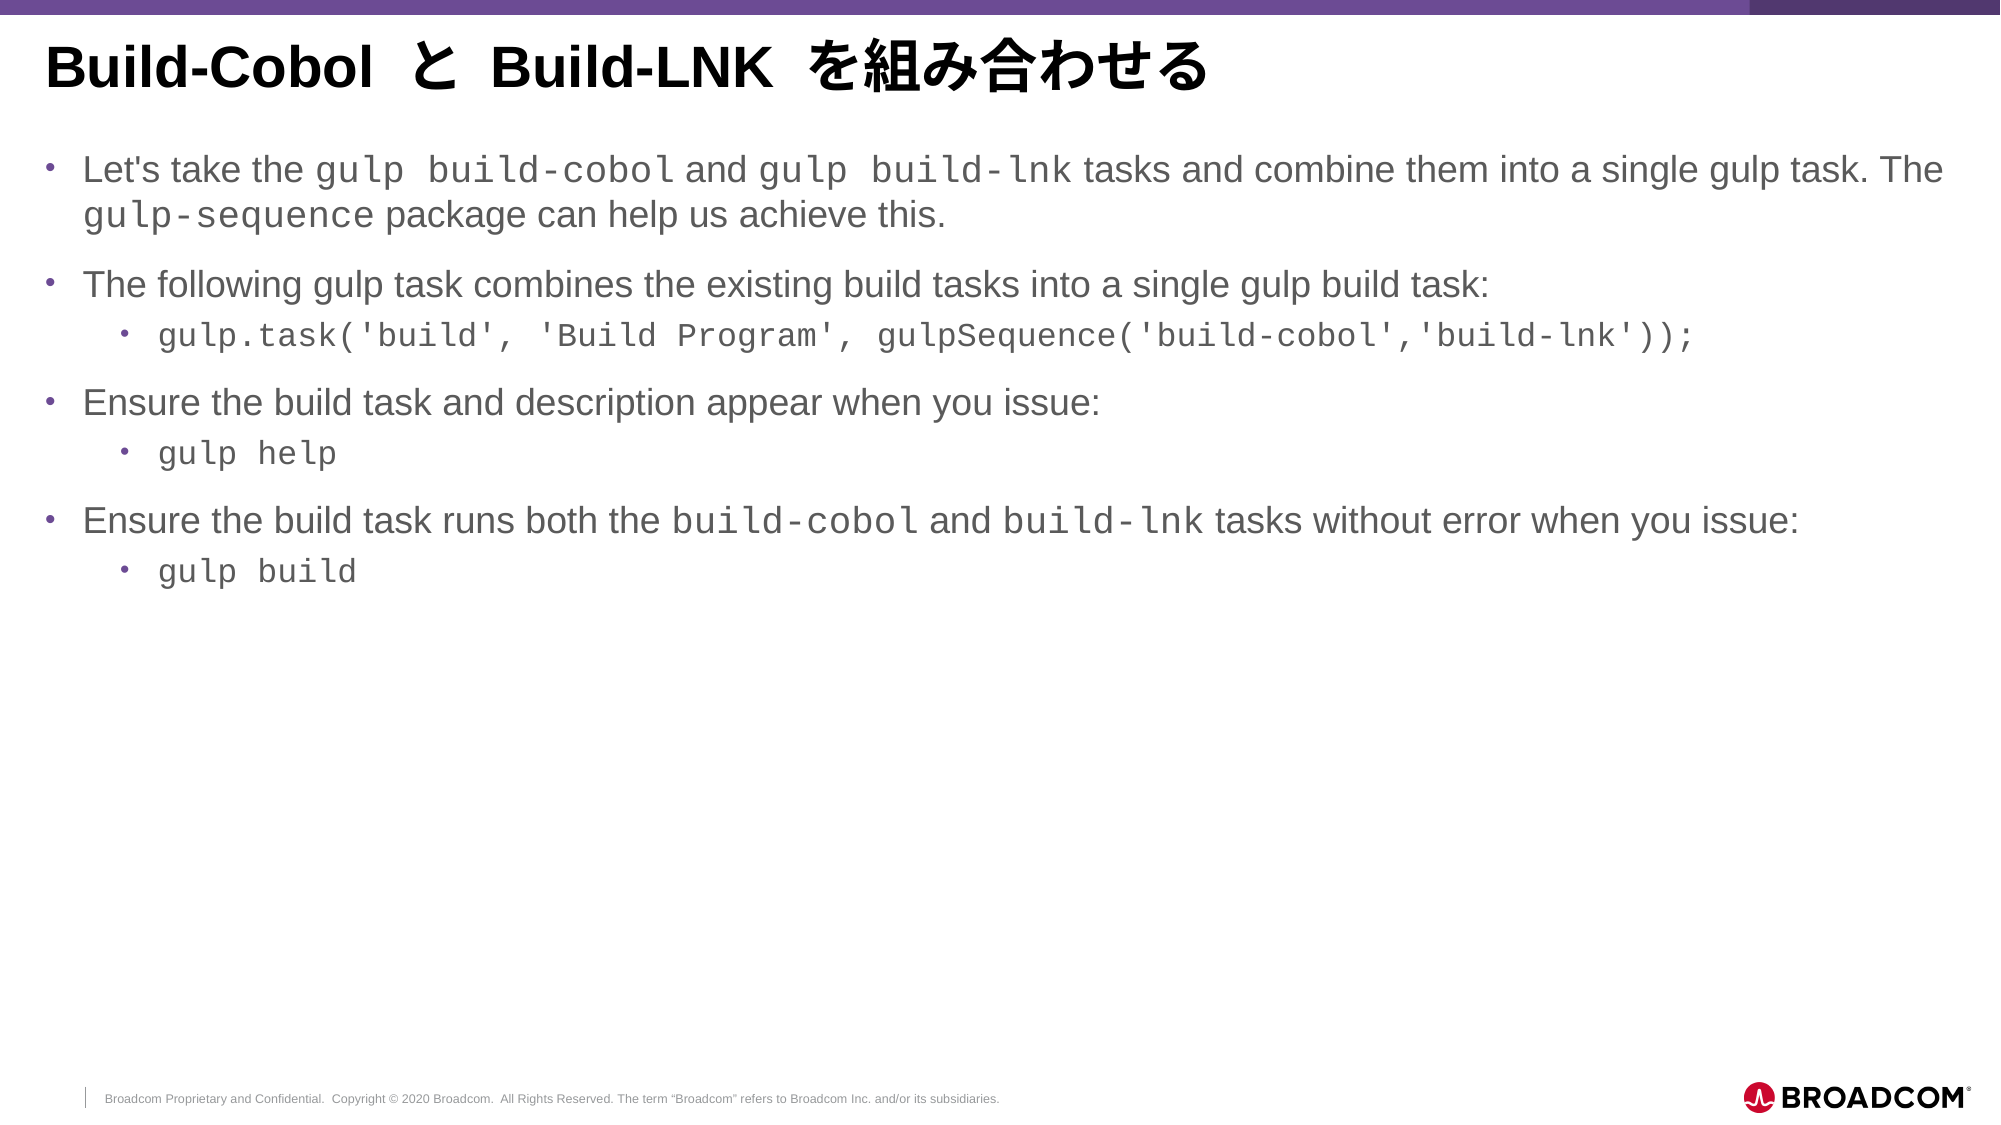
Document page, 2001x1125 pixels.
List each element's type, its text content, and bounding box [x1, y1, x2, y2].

picture [1743, 1080, 1972, 1114]
list Let's take the gulp build-cobol and gulp build-lnk tasks and combine them into a single gulp task. The gulp-sequence package can help us achieve this. The following gulp task combines the existing build tasks into a single gulp build task: gulp.task('build', 'Build Program', gulpSequence('build-cobol','build-lnk')); Ensure the build task and description appear when you issue: gulp help Ensure the build task runs both the build-cobol and build-lnk tasks without error when you issue: gulp build [30, 137, 1970, 1065]
title Build-Cobol と Build-LNK を組み合わせる [30, 29, 1970, 93]
